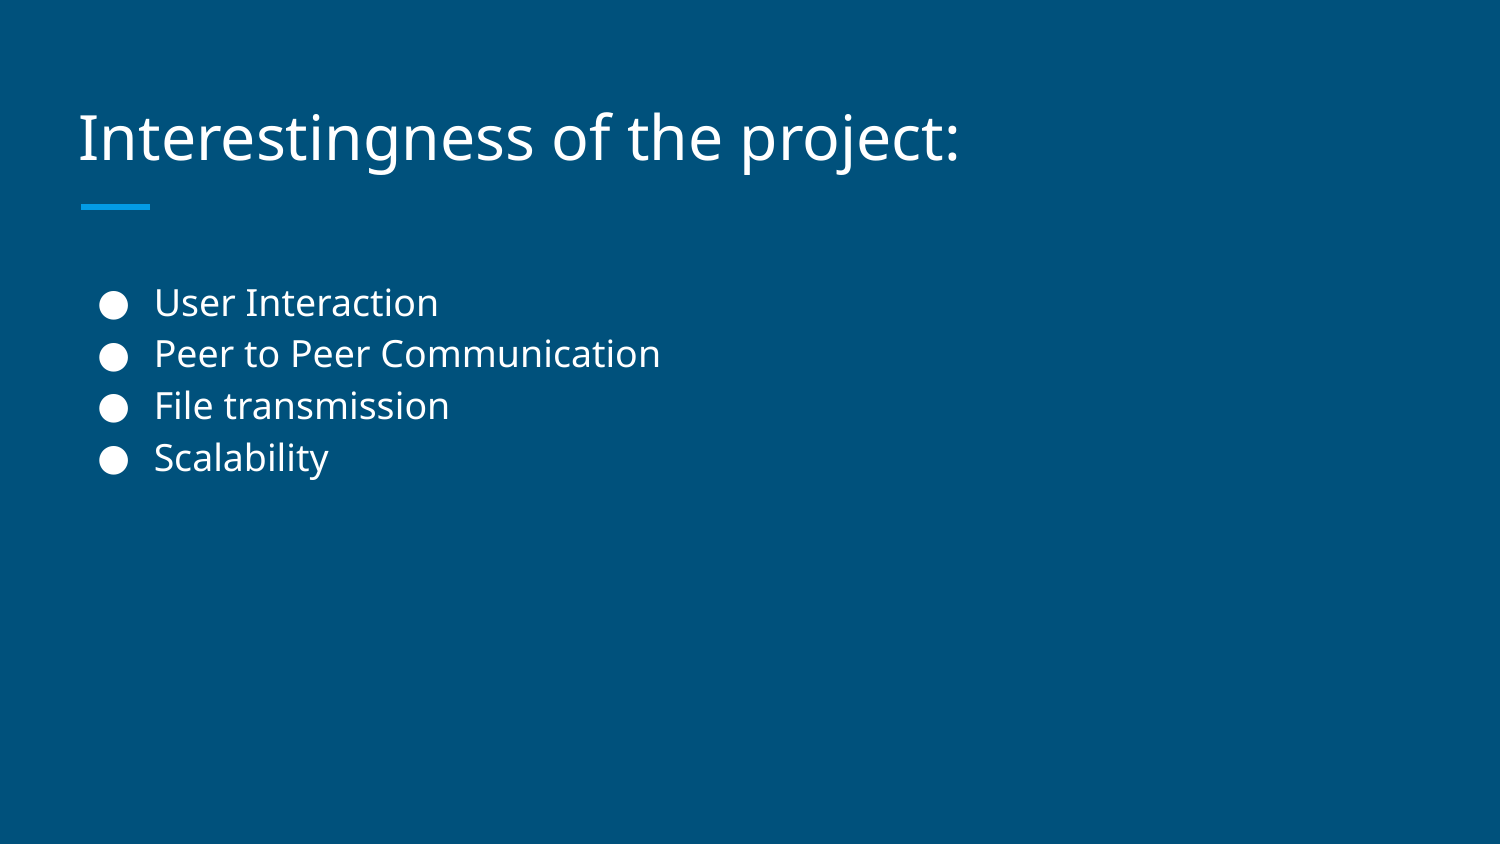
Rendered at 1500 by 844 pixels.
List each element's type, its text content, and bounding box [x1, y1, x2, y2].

list User Interaction Peer to Peer Communication File transmission Scalability [63, 256, 1437, 762]
title Interestingness of the project: [63, 75, 1437, 188]
